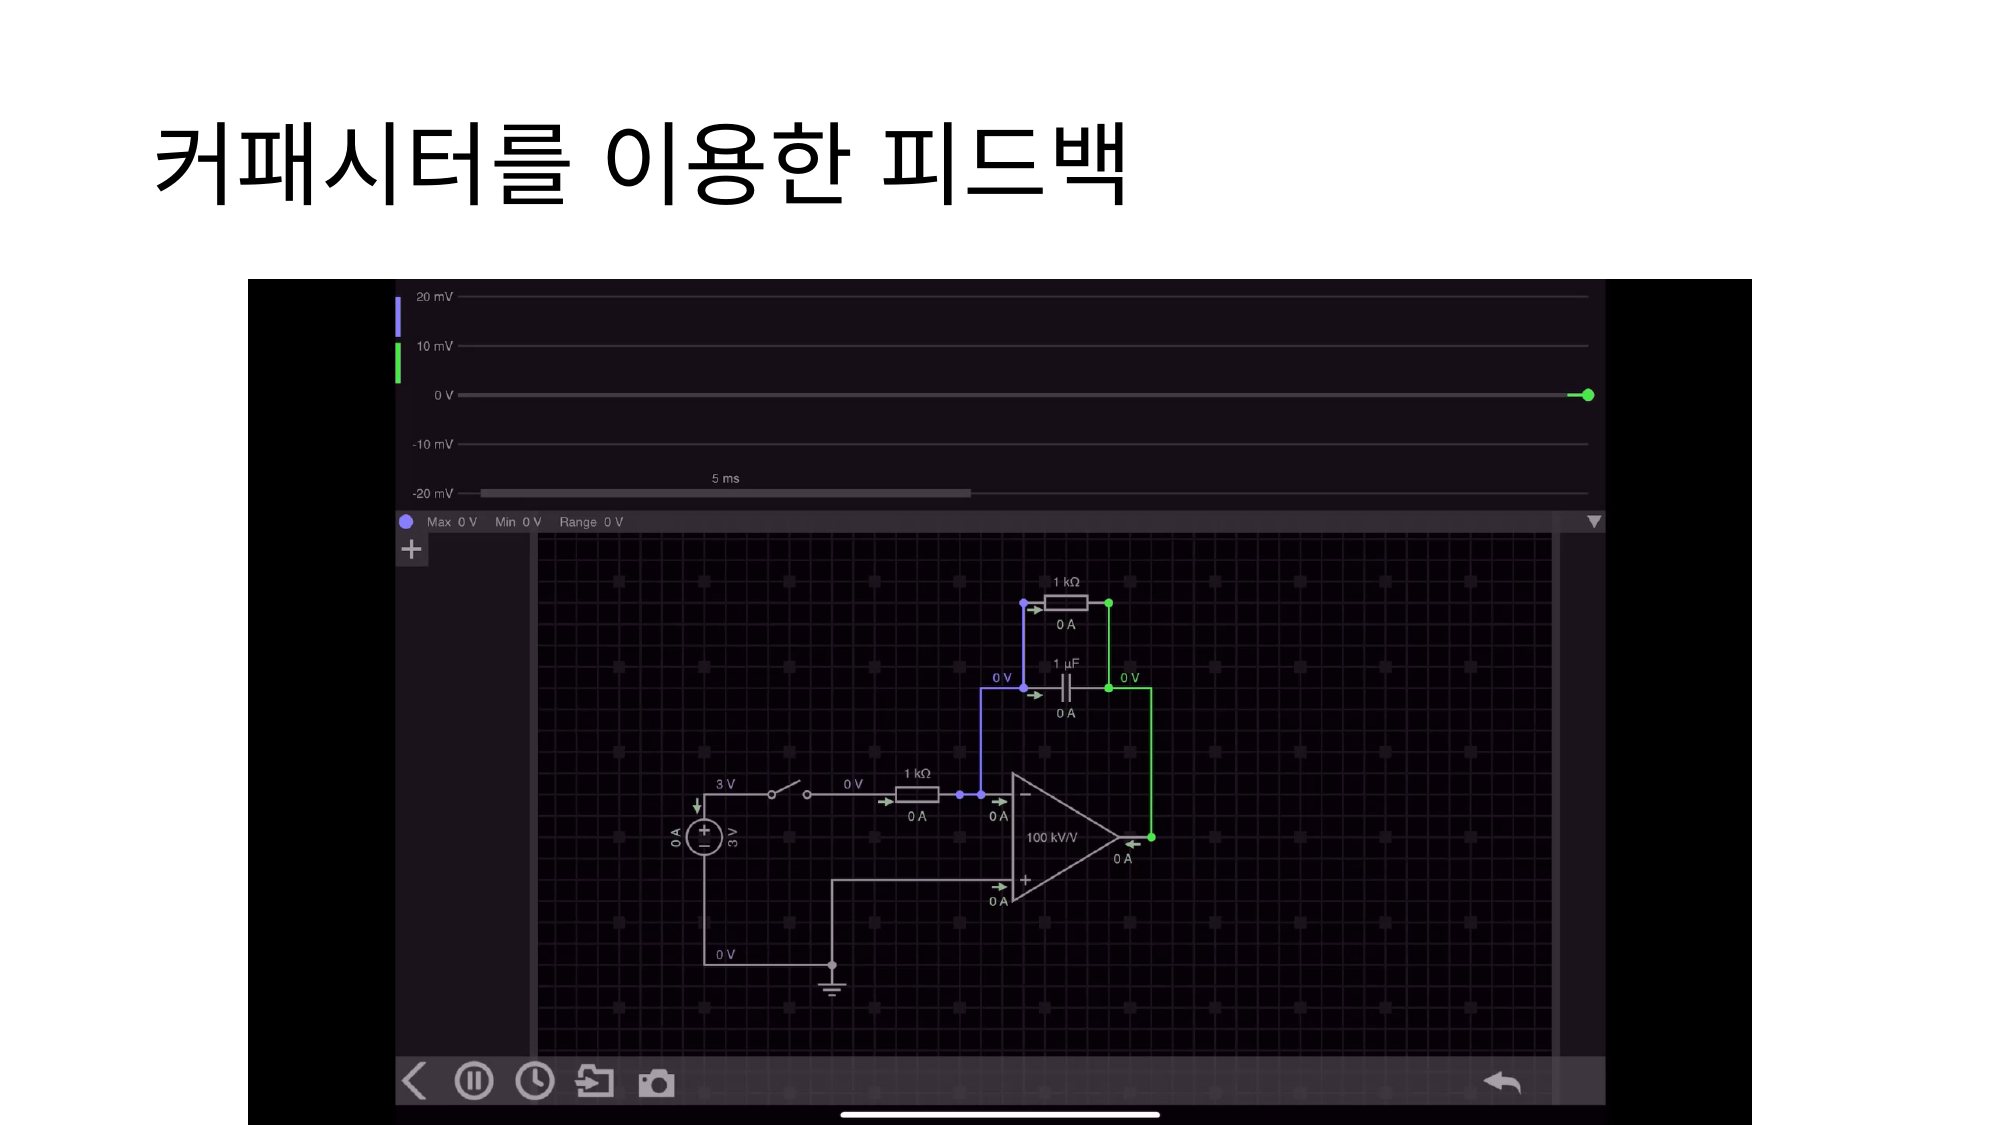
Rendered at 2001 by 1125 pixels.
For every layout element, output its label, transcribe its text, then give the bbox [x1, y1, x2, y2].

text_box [247, 278, 1753, 1125]
title 커패시터를 이용한 피드백 [137, 59, 1863, 278]
